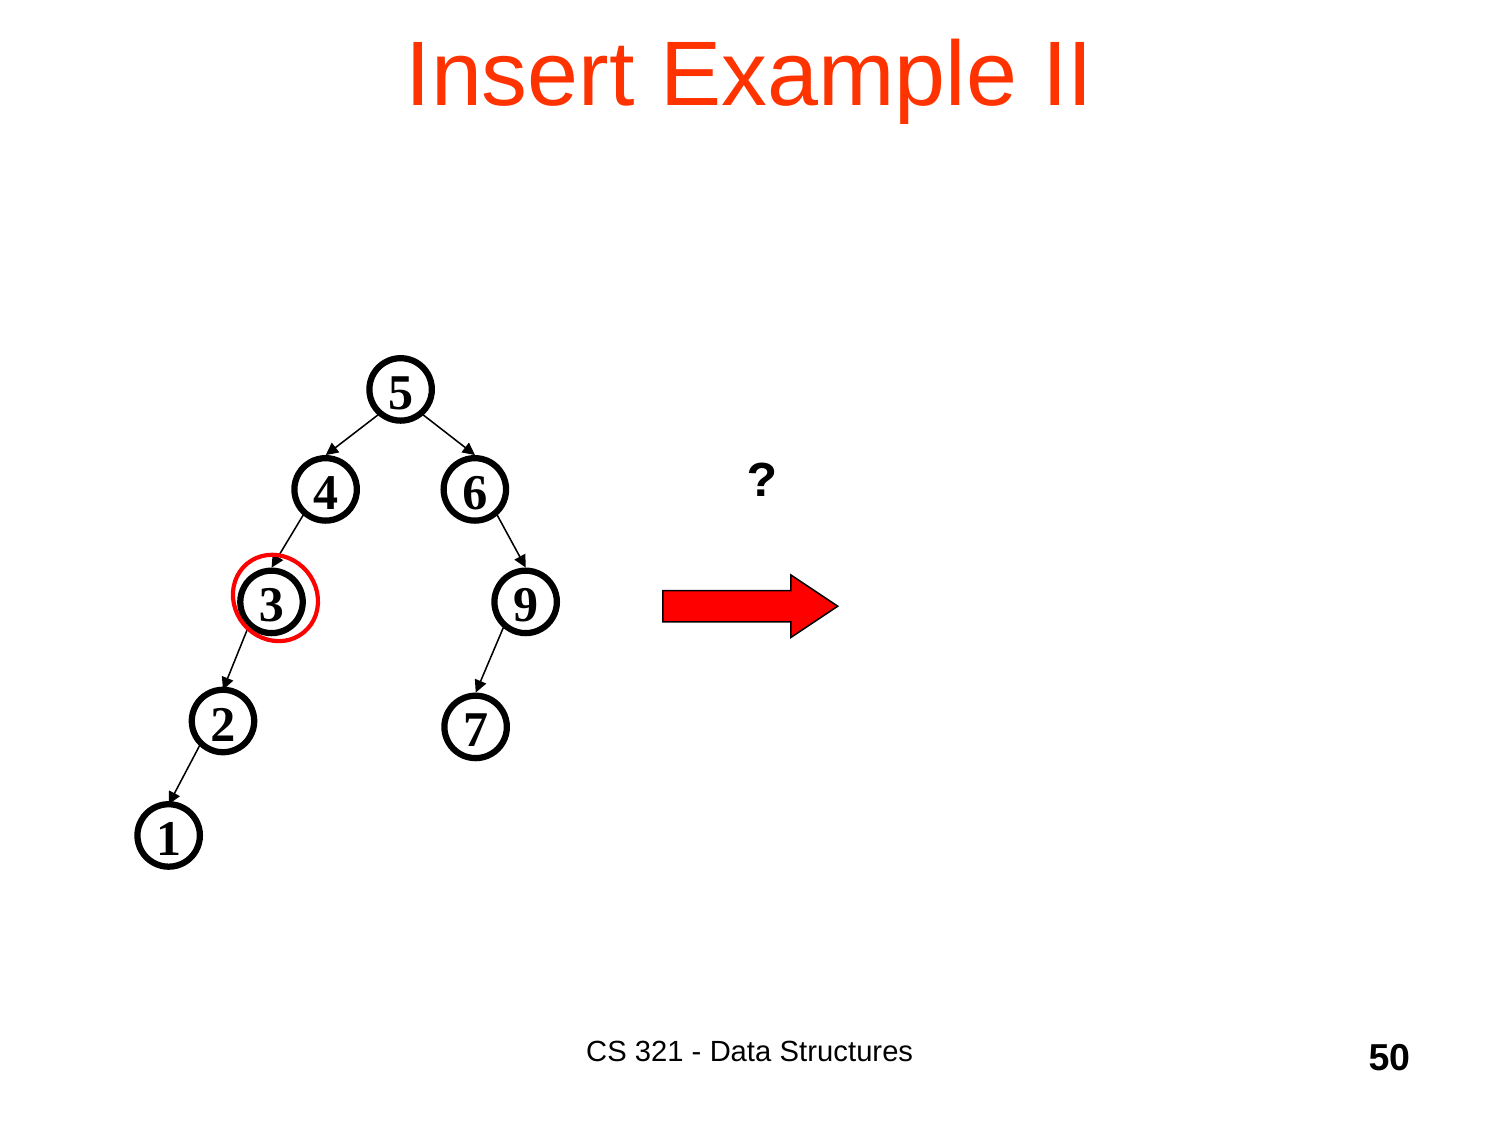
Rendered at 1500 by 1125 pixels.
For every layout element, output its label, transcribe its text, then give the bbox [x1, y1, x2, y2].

title Insert Example II [112, 0, 1388, 163]
footer CS 321 - Data Structures [462, 1024, 1038, 1101]
slide_number 50 [1112, 1024, 1426, 1101]
text_box [662, 574, 838, 638]
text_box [137, 357, 558, 867]
text_box ? [582, 438, 943, 514]
